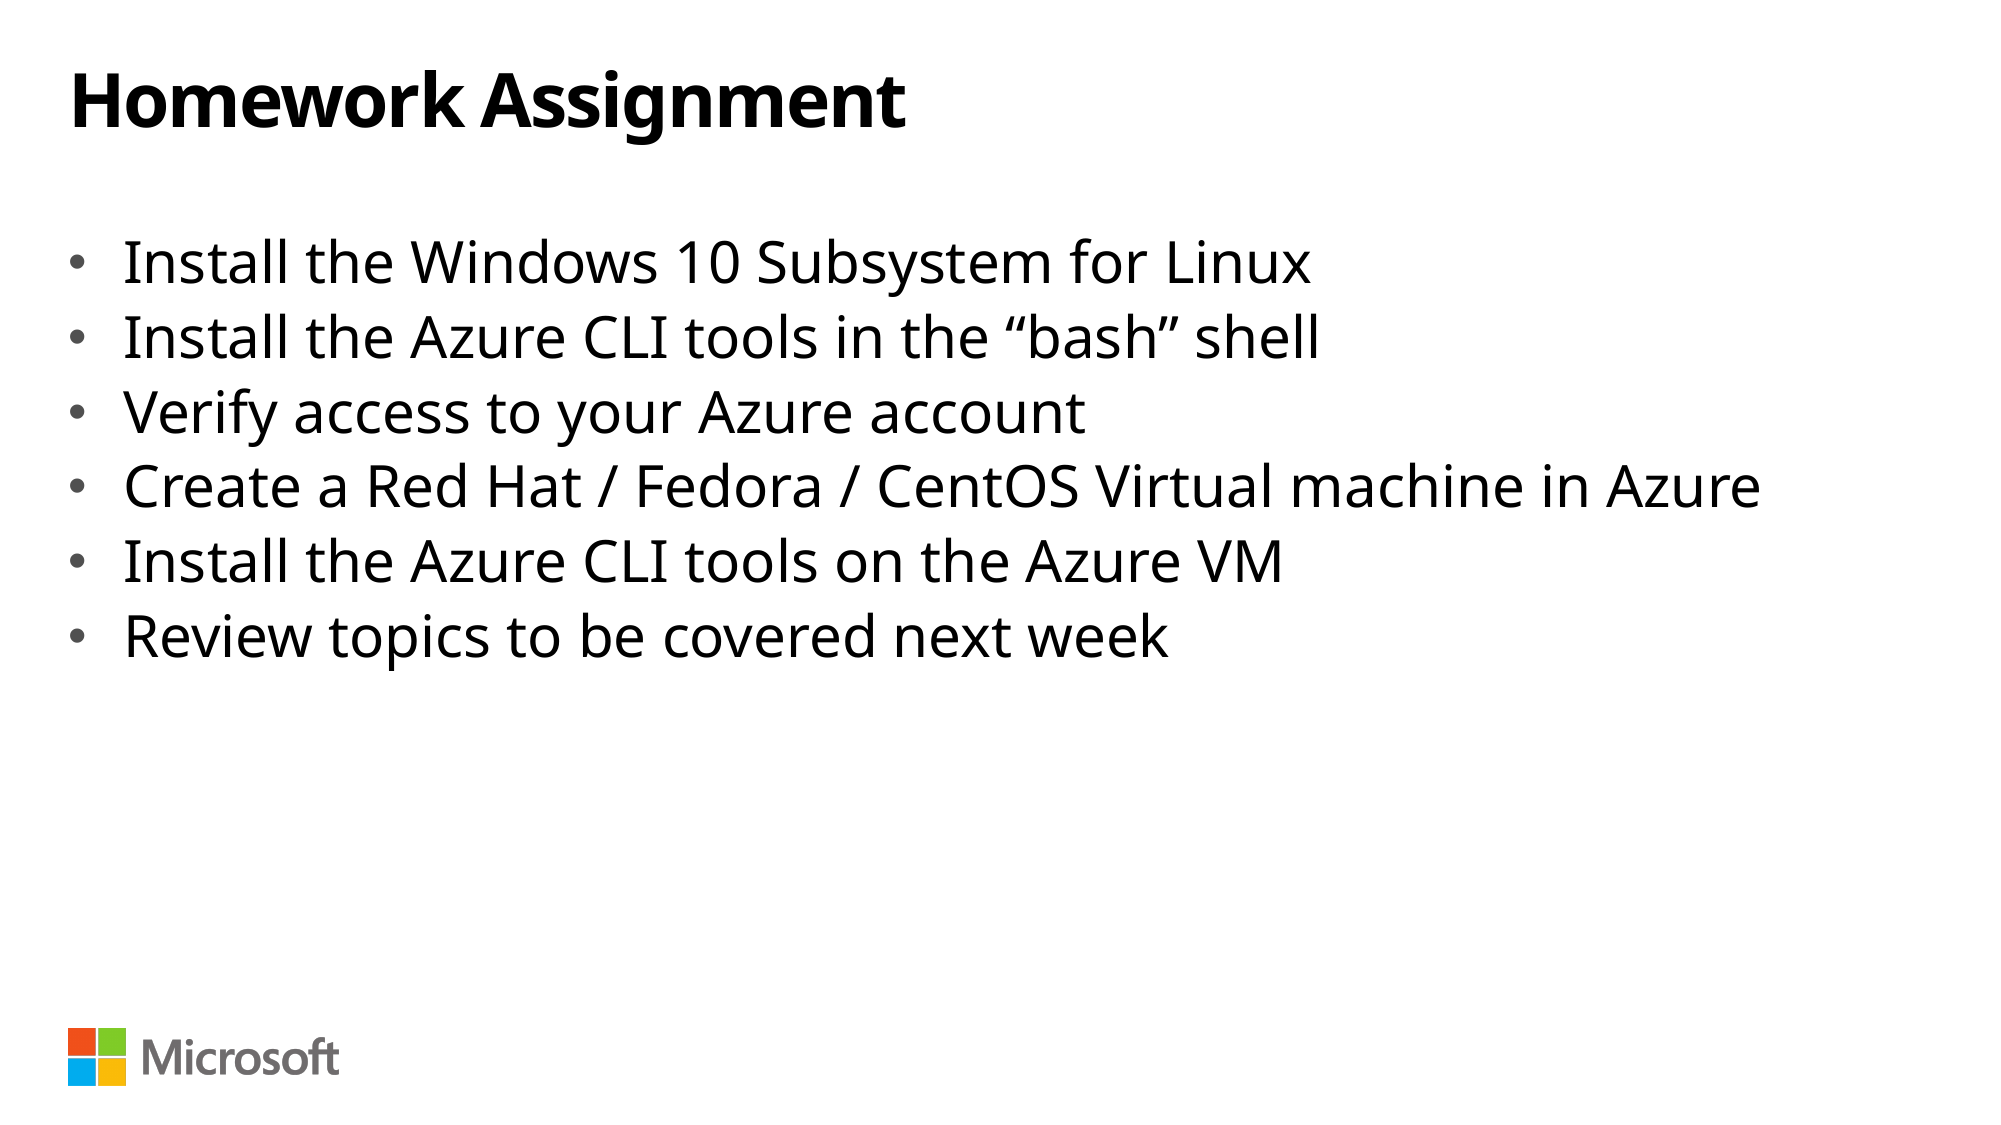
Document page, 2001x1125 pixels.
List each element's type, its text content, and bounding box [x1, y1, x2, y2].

list Install the Windows 10 Subsystem for Linux Install the Azure CLI tools in the “bash” shell Verify access to your Azure account Create a Red Hat / Fedora / CentOS Virtual machine in Azure Install the Azure CLI tools on the Azure VM Review topics to be covered next week [44, 218, 1956, 702]
title Homework Assignment [44, 47, 1957, 196]
picture [68, 1028, 339, 1086]
